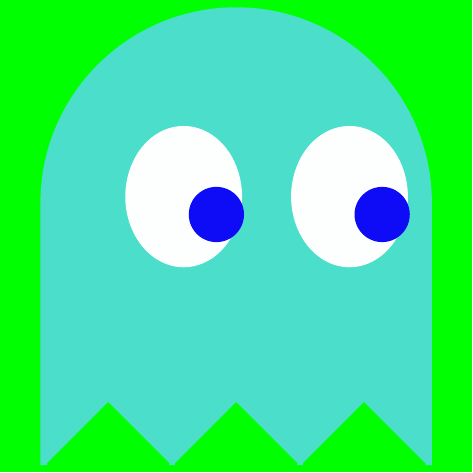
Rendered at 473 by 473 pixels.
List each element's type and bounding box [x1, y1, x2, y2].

text_box [40, 7, 432, 466]
